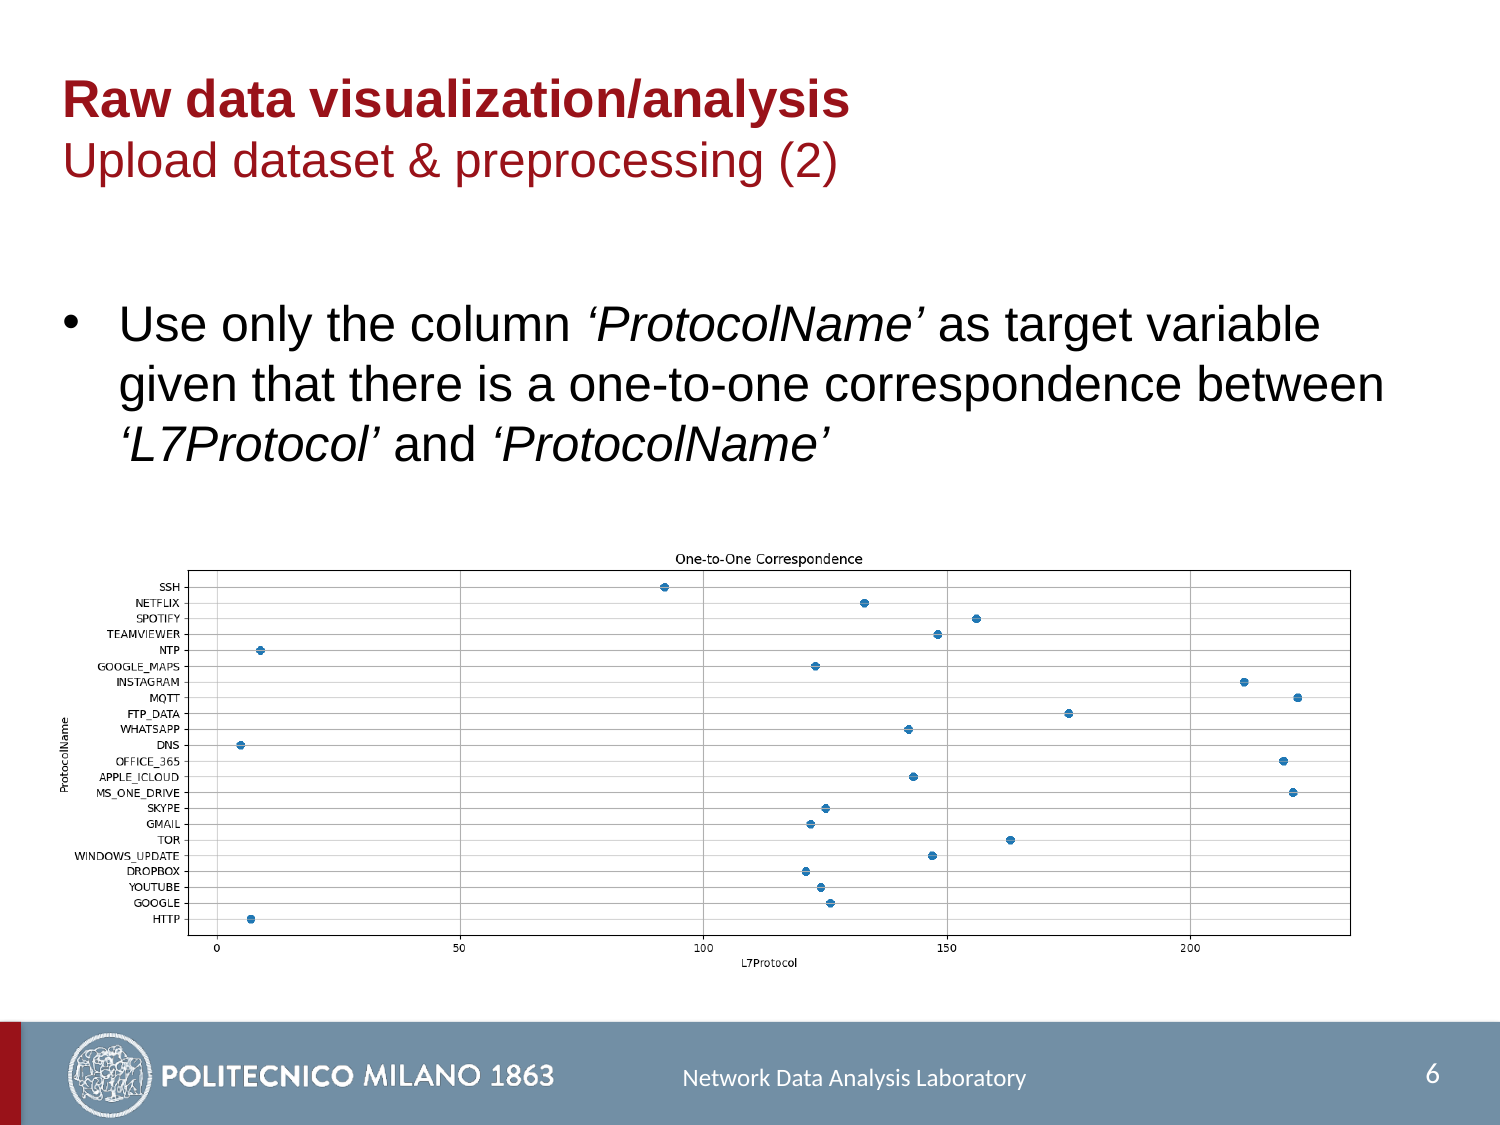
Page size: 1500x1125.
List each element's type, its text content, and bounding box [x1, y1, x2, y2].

slide_number 6 [1348, 1046, 1455, 1107]
list Use only the column ‘ProtocolName’ as target variable given that there is a one-to-one correspondence between ‘L7Protocol’ and ‘ProtocolName’ [47, 283, 1455, 511]
picture [0, 512, 1500, 988]
title Raw data visualization/analysis Upload dataset & preprocessing (2) [47, 56, 1455, 195]
picture [62, 1027, 561, 1122]
footer Network Data Analysis Laboratory [667, 1046, 1348, 1107]
